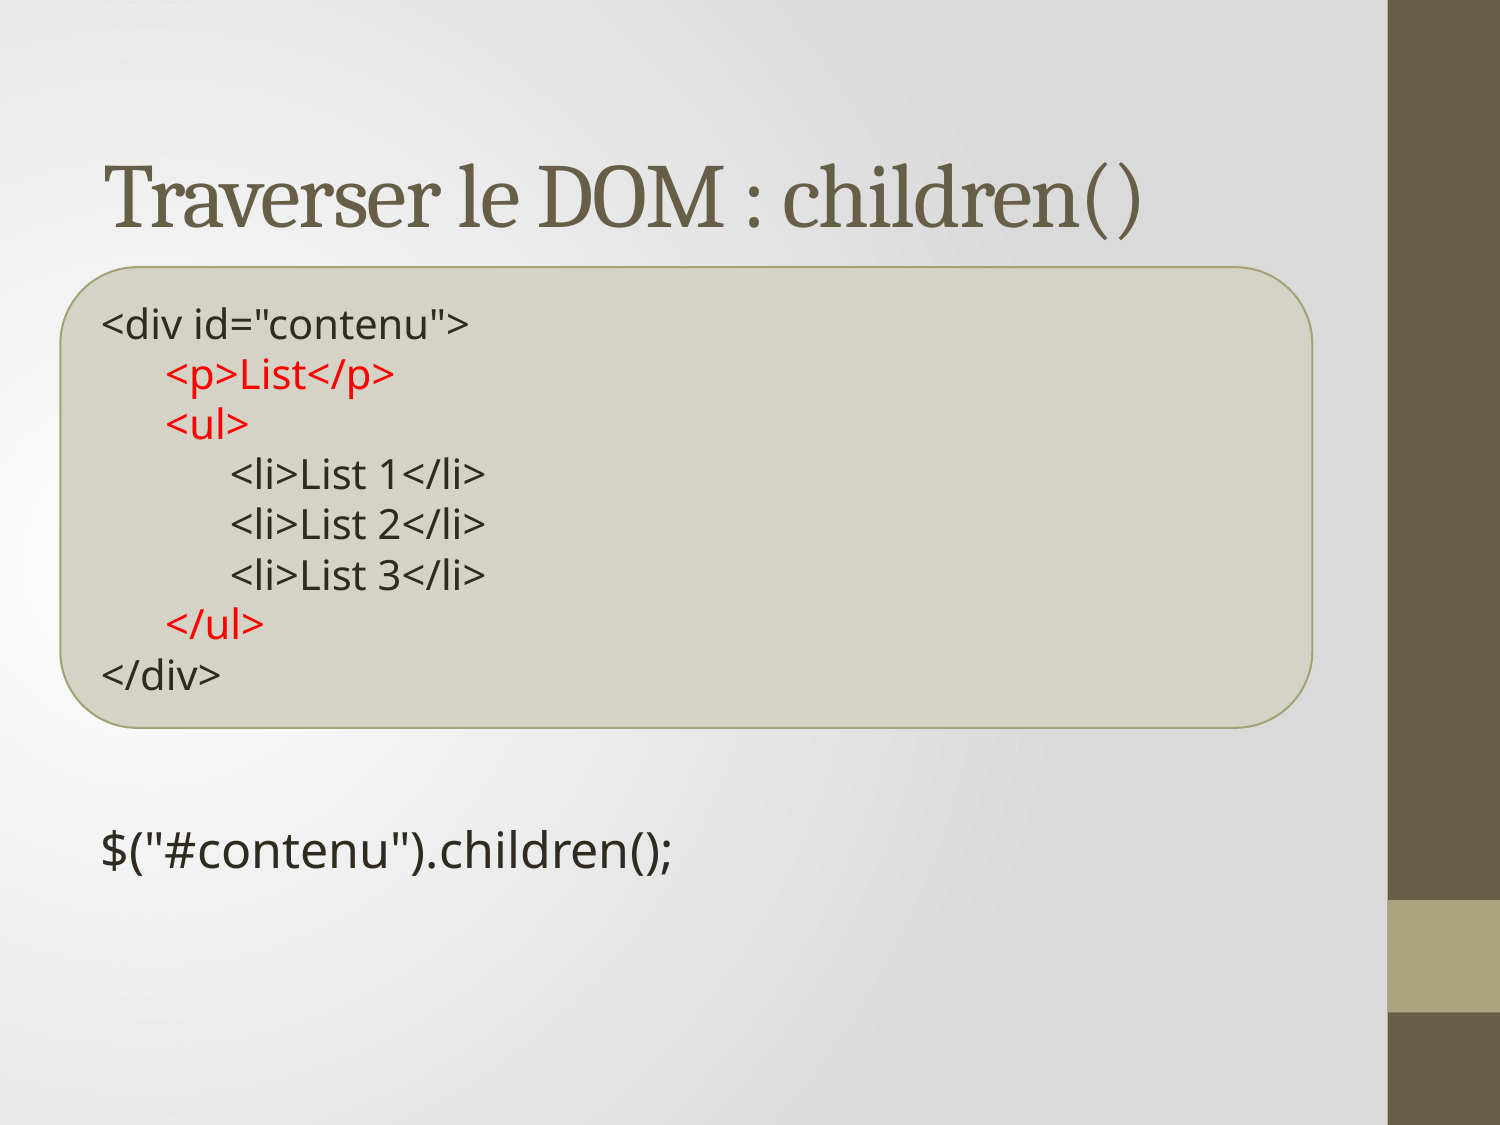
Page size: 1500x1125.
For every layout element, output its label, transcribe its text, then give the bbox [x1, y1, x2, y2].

title Traverser le DOM : children() [88, 54, 1326, 254]
text_box <div id="contenu"> <p>List</p> <ul> <li>List 1</li> <li>List 2</li> <li>List 3</li> </ul> </div> $("#contenu").children(); [86, 290, 1400, 886]
text_box [59, 266, 1292, 710]
